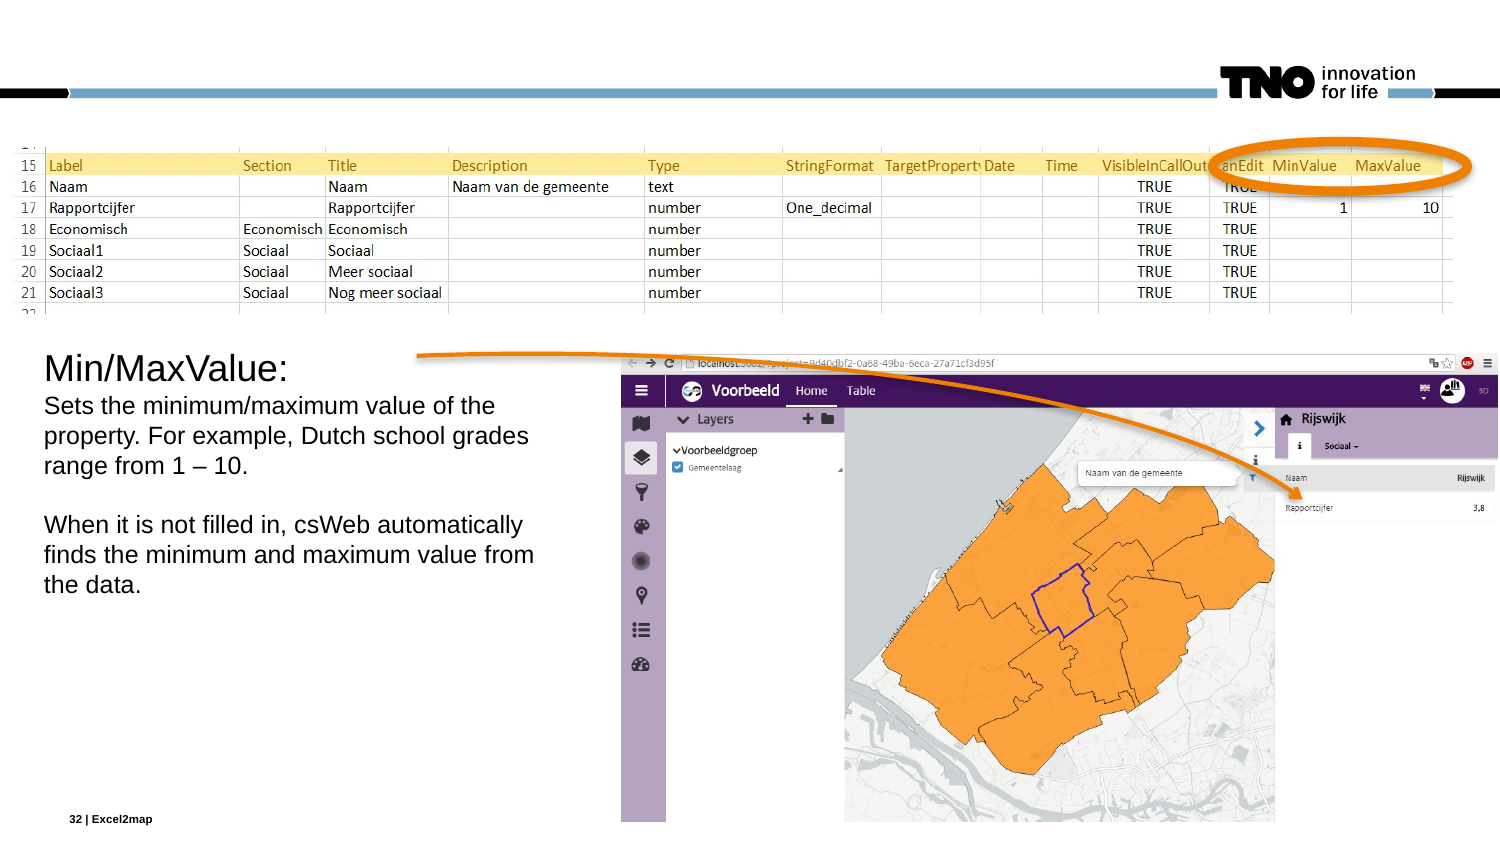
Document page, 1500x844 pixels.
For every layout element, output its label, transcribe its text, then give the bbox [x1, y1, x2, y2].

text_box [416, 351, 622, 565]
text_box [1457, 155, 1469, 178]
footer 32 | Excel2map [69, 798, 617, 827]
picture [0, 0, 1500, 844]
text_box Min/MaxValue: Sets the minimum/maximum value of the property. For example, Dutch school grades range from 1 – 10. When it is not filled in, csWeb automatically finds the minimum and maximum value from the data. [29, 336, 558, 637]
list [12, 147, 1453, 314]
text_box [1261, 140, 1419, 146]
